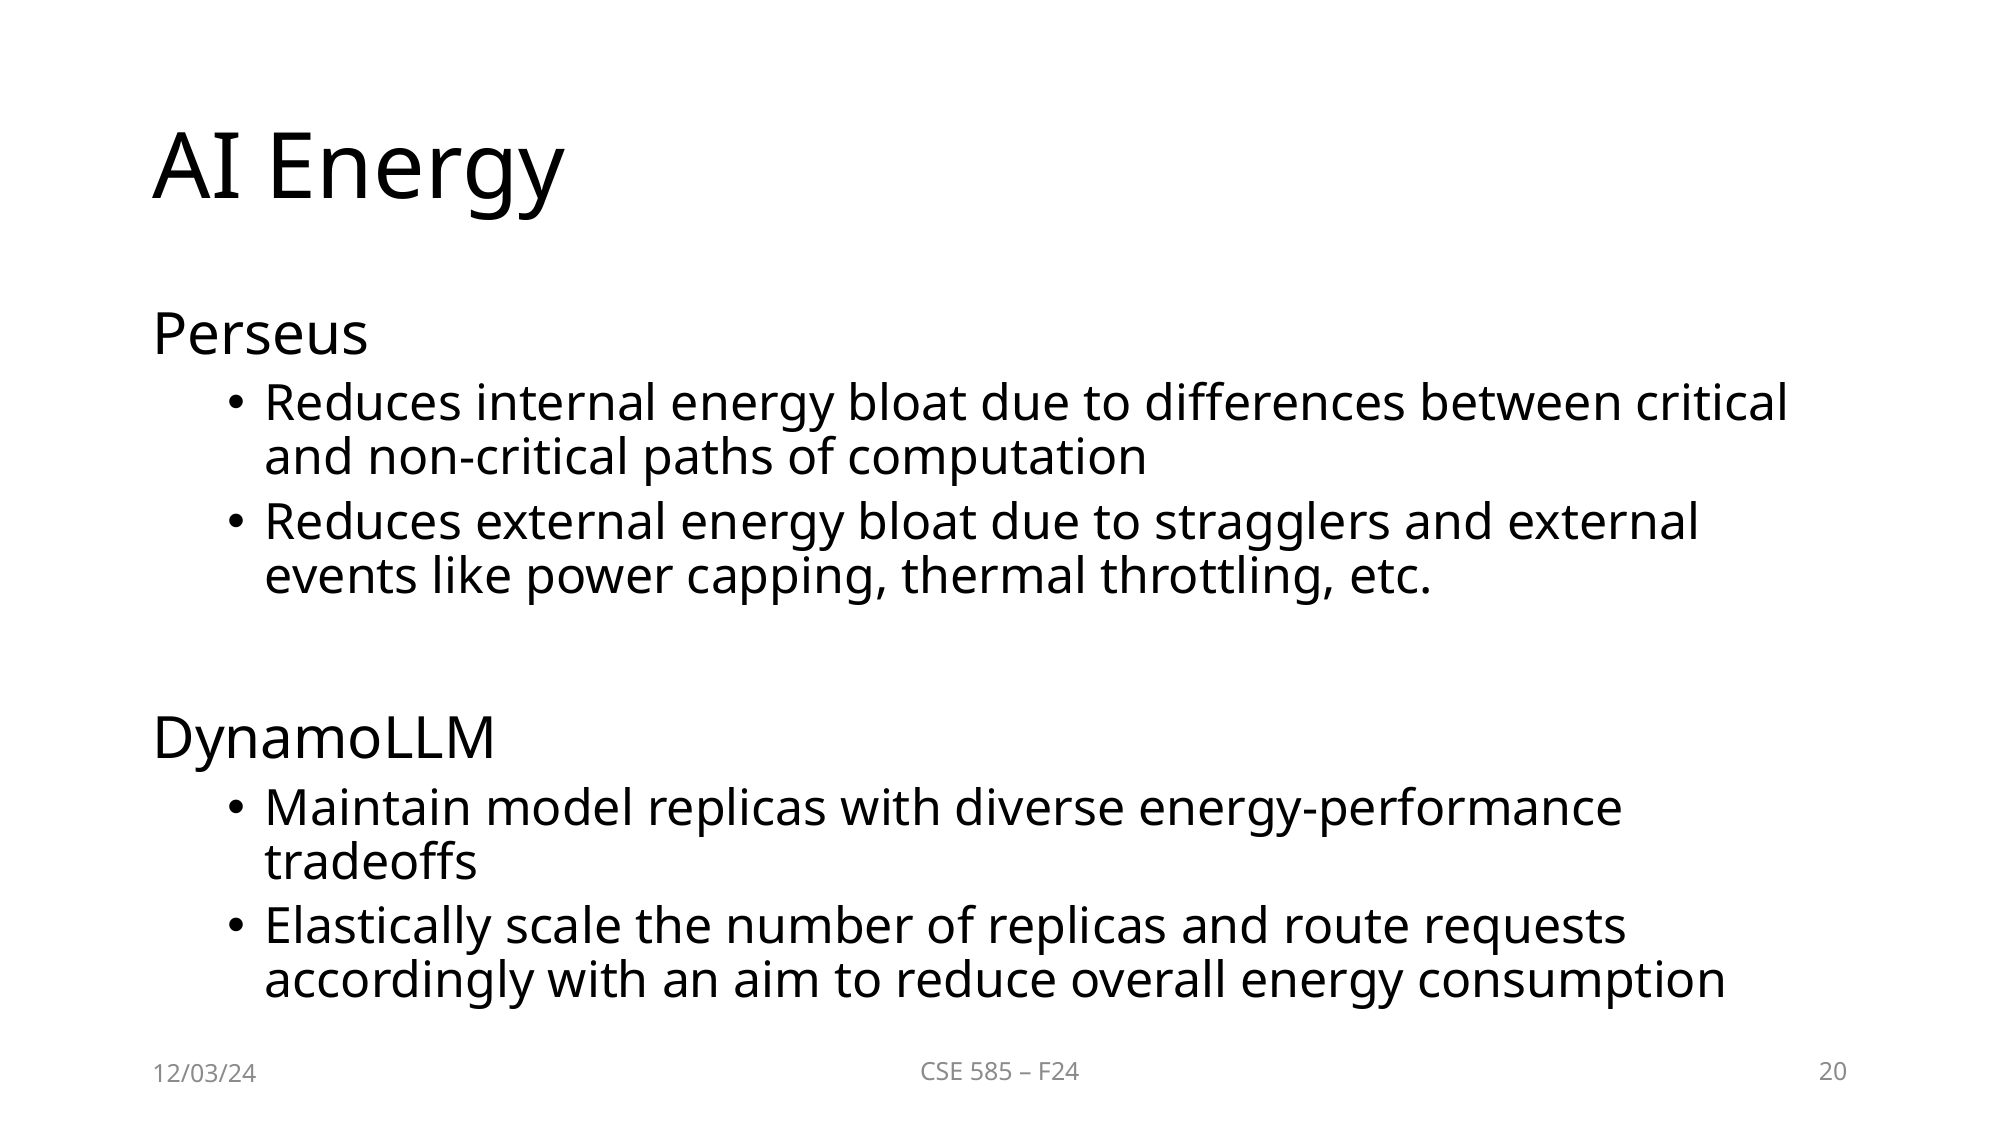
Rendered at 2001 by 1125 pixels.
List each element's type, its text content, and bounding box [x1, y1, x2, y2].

footer CSE 585 – F24 [662, 1042, 1338, 1103]
title AI Energy [137, 59, 1863, 278]
list Perseus Reduces internal energy bloat due to differences between critical and non-critical paths of computation Reduces external energy bloat due to stragglers and external events like power capping, thermal throttling, etc. DynamoLLM Maintain model replicas with diverse energy-performance tradeoffs Elastically scale the number of replicas and route requests accordingly with an aim to reduce overall energy consumption [137, 299, 1863, 1014]
slide_number 20 [1412, 1042, 1863, 1103]
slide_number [137, 1042, 588, 1103]
